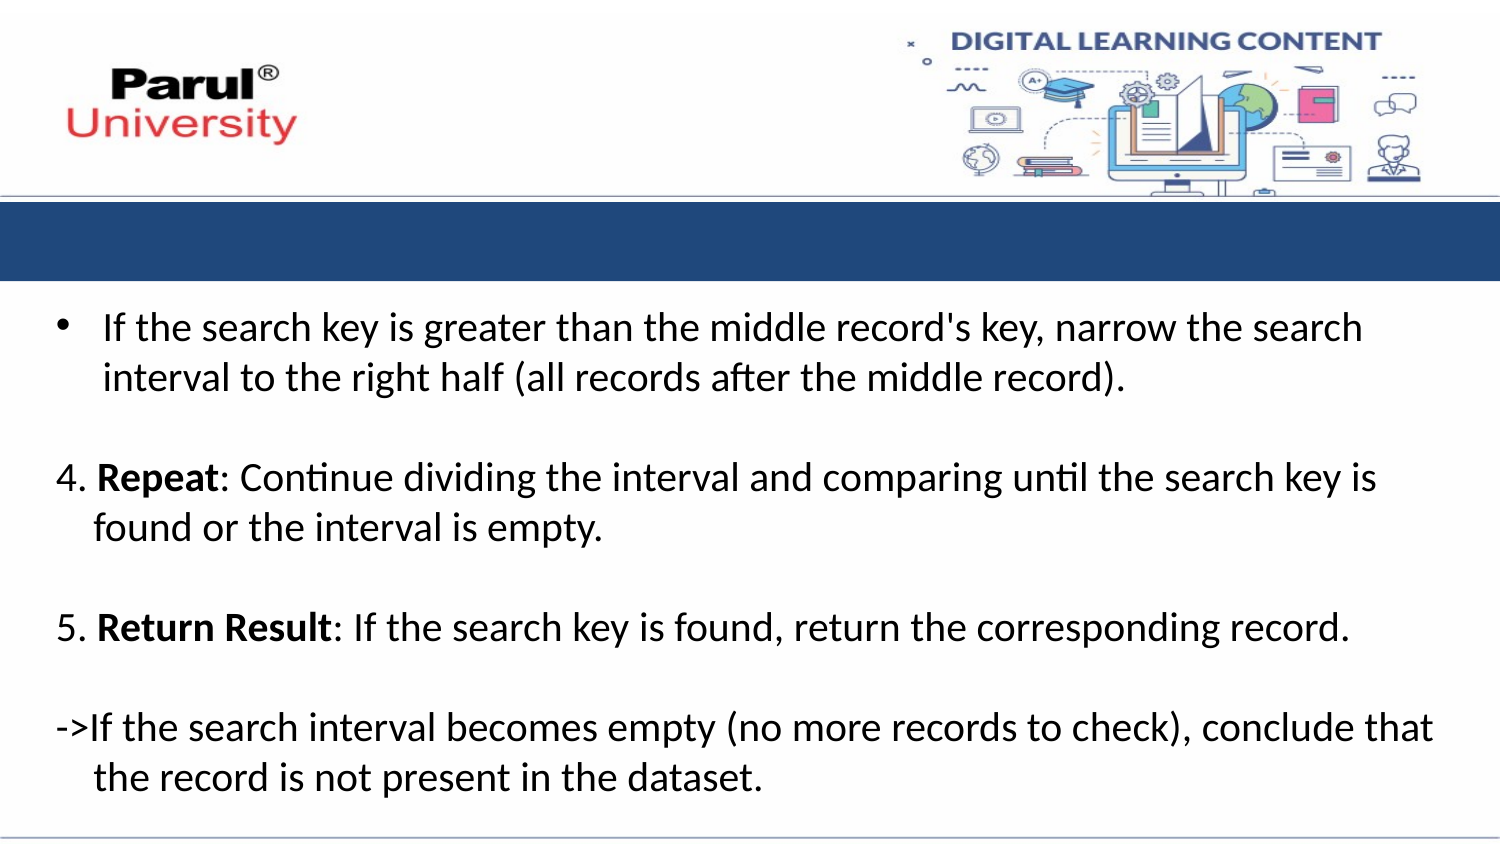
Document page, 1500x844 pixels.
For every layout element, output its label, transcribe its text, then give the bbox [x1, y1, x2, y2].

subtitle If the search key is greater than the middle record's key, narrow the search interval to the right half (all records after the middle record). 4. Repeat: Continue dividing the interval and comparing until the search key is found or the interval is empty. 5. Return Result: If the search key is found, return the corresponding record. ->If the search interval becomes empty (no more records to check), conclude that the record is not present in the dataset. [18, 299, 1478, 844]
picture [0, 282, 1500, 844]
picture [0, 13, 1500, 202]
